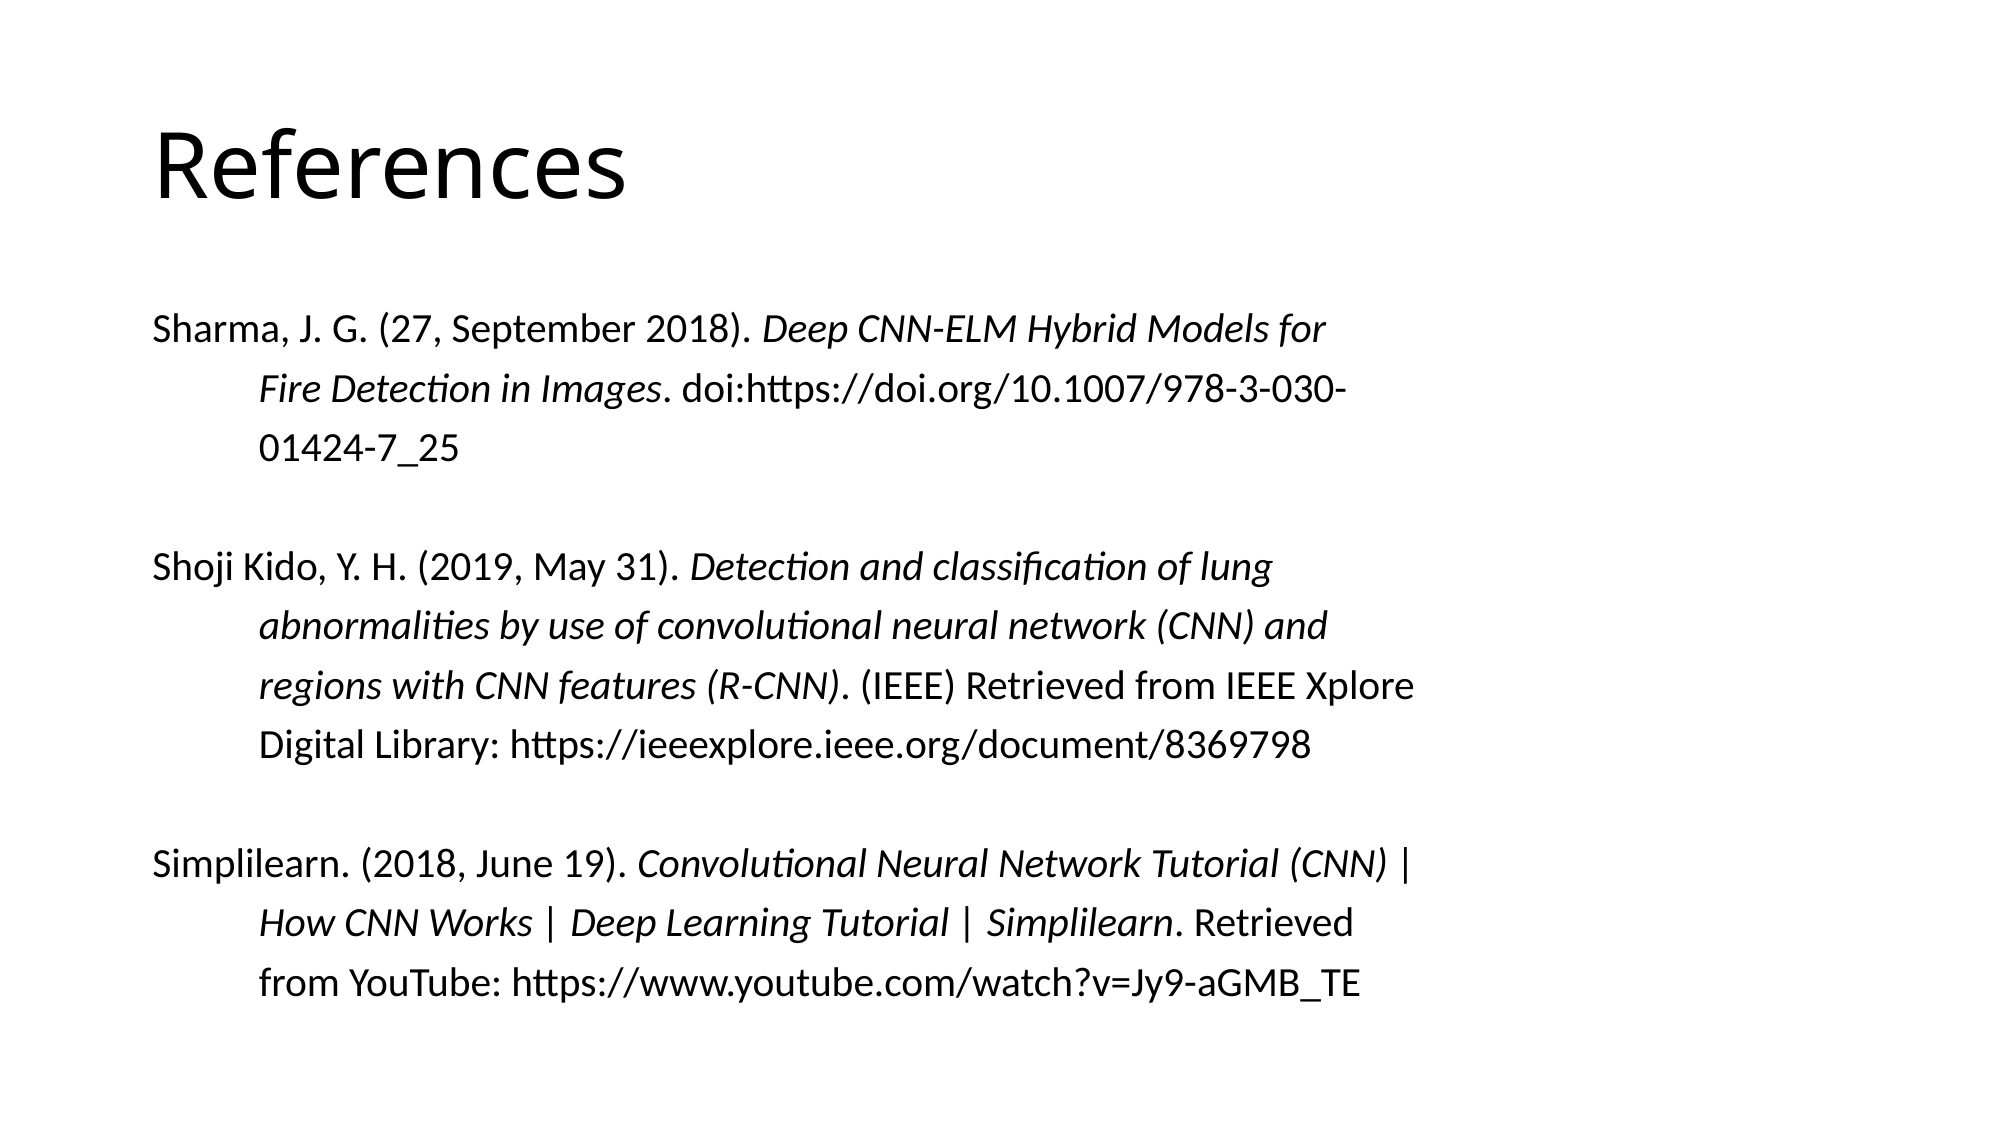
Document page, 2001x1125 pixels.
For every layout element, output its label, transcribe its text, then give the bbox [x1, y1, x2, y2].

title References [137, 59, 1863, 278]
list Sharma, J. G. (27, September 2018). Deep CNN-ELM Hybrid Models for Fire Detection in Images. doi:https://doi.org/10.1007/978-3-030- 01424-7_25 Shoji Kido, Y. H. (2019, May 31). Detection and classification of lung abnormalities by use of convolutional neural network (CNN) and regions with CNN features (R-CNN). (IEEE) Retrieved from IEEE Xplore Digital Library: https://ieeexplore.ieee.org/document/8369798 Simplilearn. (2018, June 19). Convolutional Neural Network Tutorial (CNN) | How CNN Works | Deep Learning Tutorial | Simplilearn. Retrieved from YouTube: https://www.youtube.com/watch?v=Jy9-aGMB_TE [137, 299, 1863, 1014]
